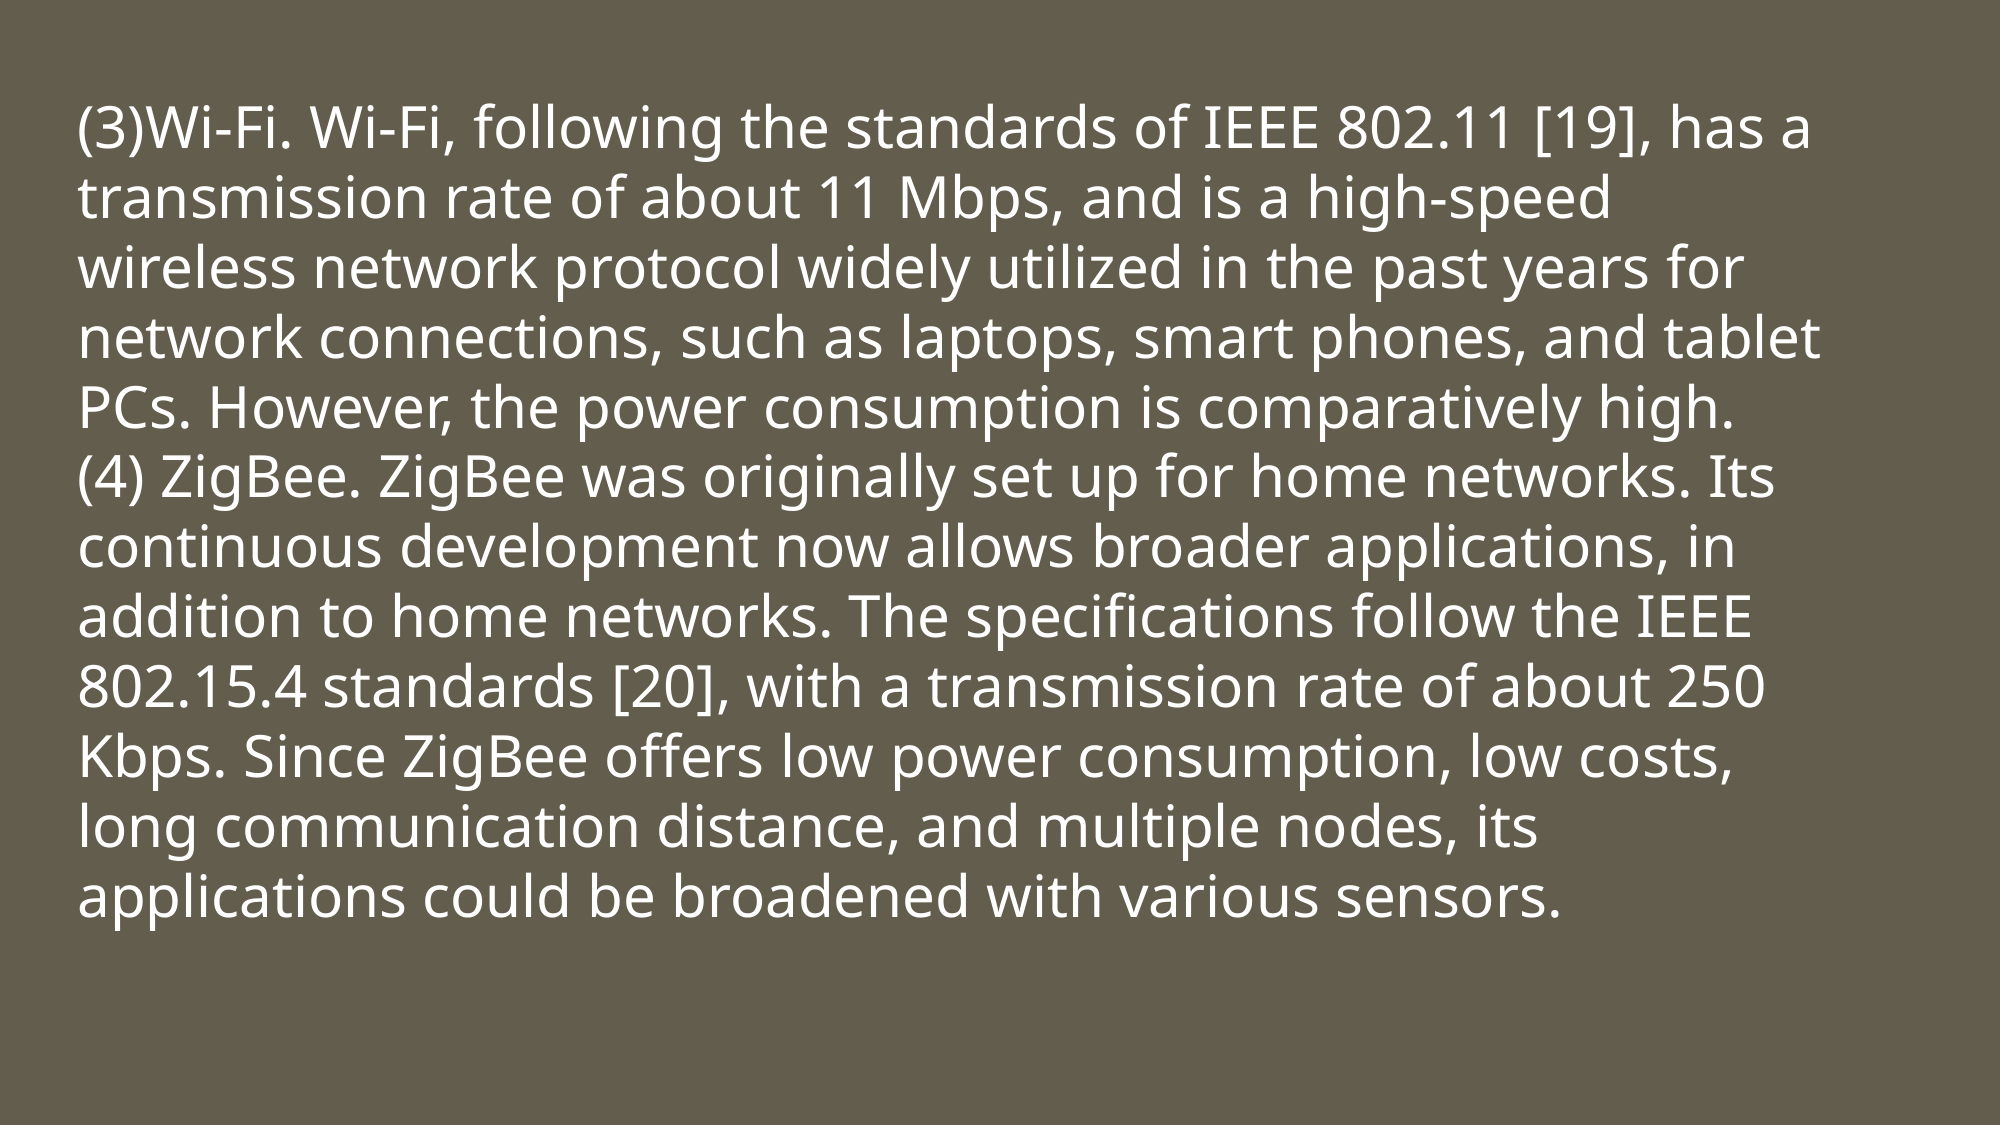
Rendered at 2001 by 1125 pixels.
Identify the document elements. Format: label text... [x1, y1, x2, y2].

text_box (3)Wi-Fi. Wi-Fi, following the standards of IEEE 802.11 [19], has a transmission rate of about 11 Mbps, and is a high-speed wireless network protocol widely utilized in the past years for network connections, such as laptops, smart phones, and tablet PCs. However, the power consumption is comparatively high. (4) ZigBee. ZigBee was originally set up for home networks. Its continuous development now allows broader applications, in addition to home networks. The specifications follow the IEEE 802.15.4 standards [20], with a transmission rate of about 250 Kbps. Since ZigBee offers low power consumption, low costs, long communication distance, and multiple nodes, its applications could be broadened with various sensors. [62, 82, 1838, 937]
